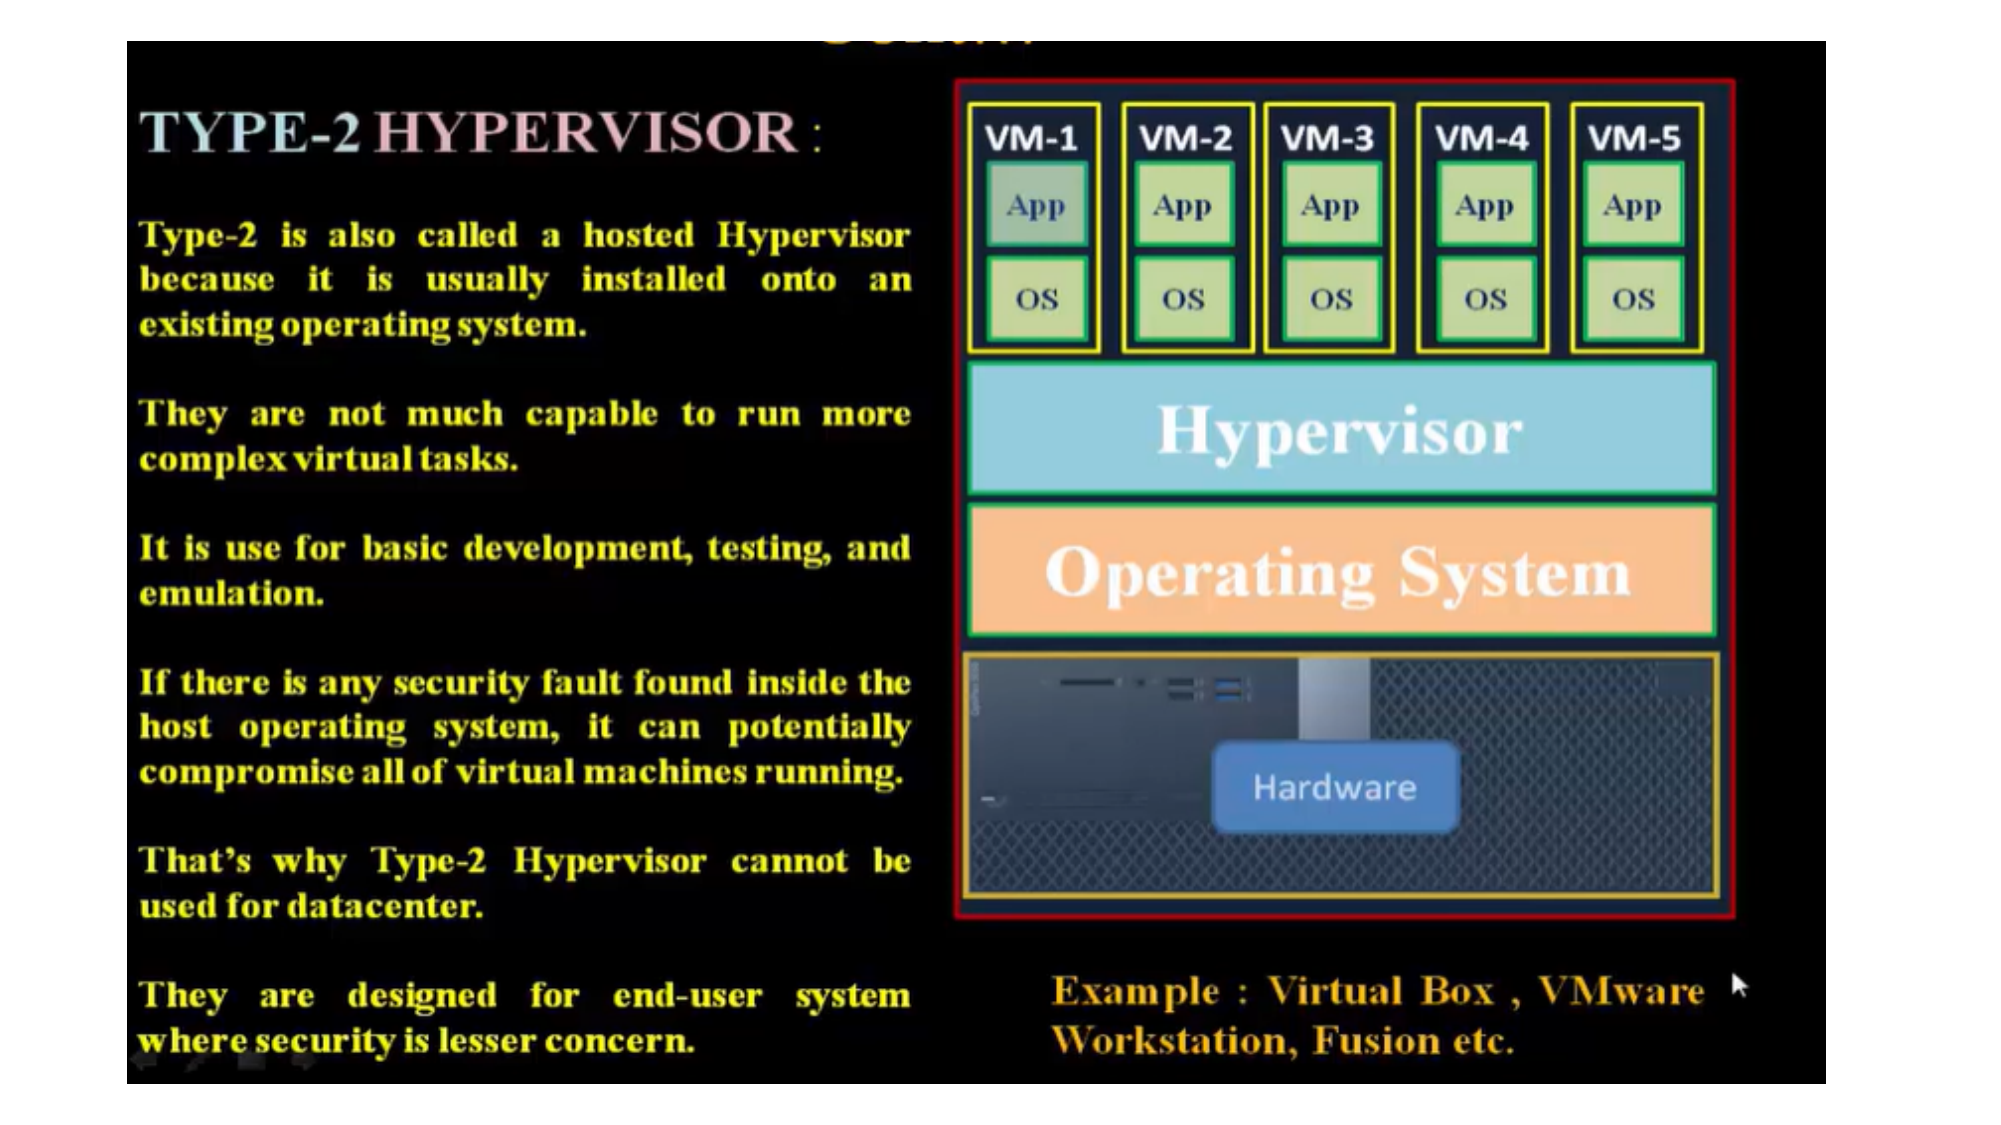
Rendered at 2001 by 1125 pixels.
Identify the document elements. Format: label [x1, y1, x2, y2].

picture [127, 41, 1826, 1084]
